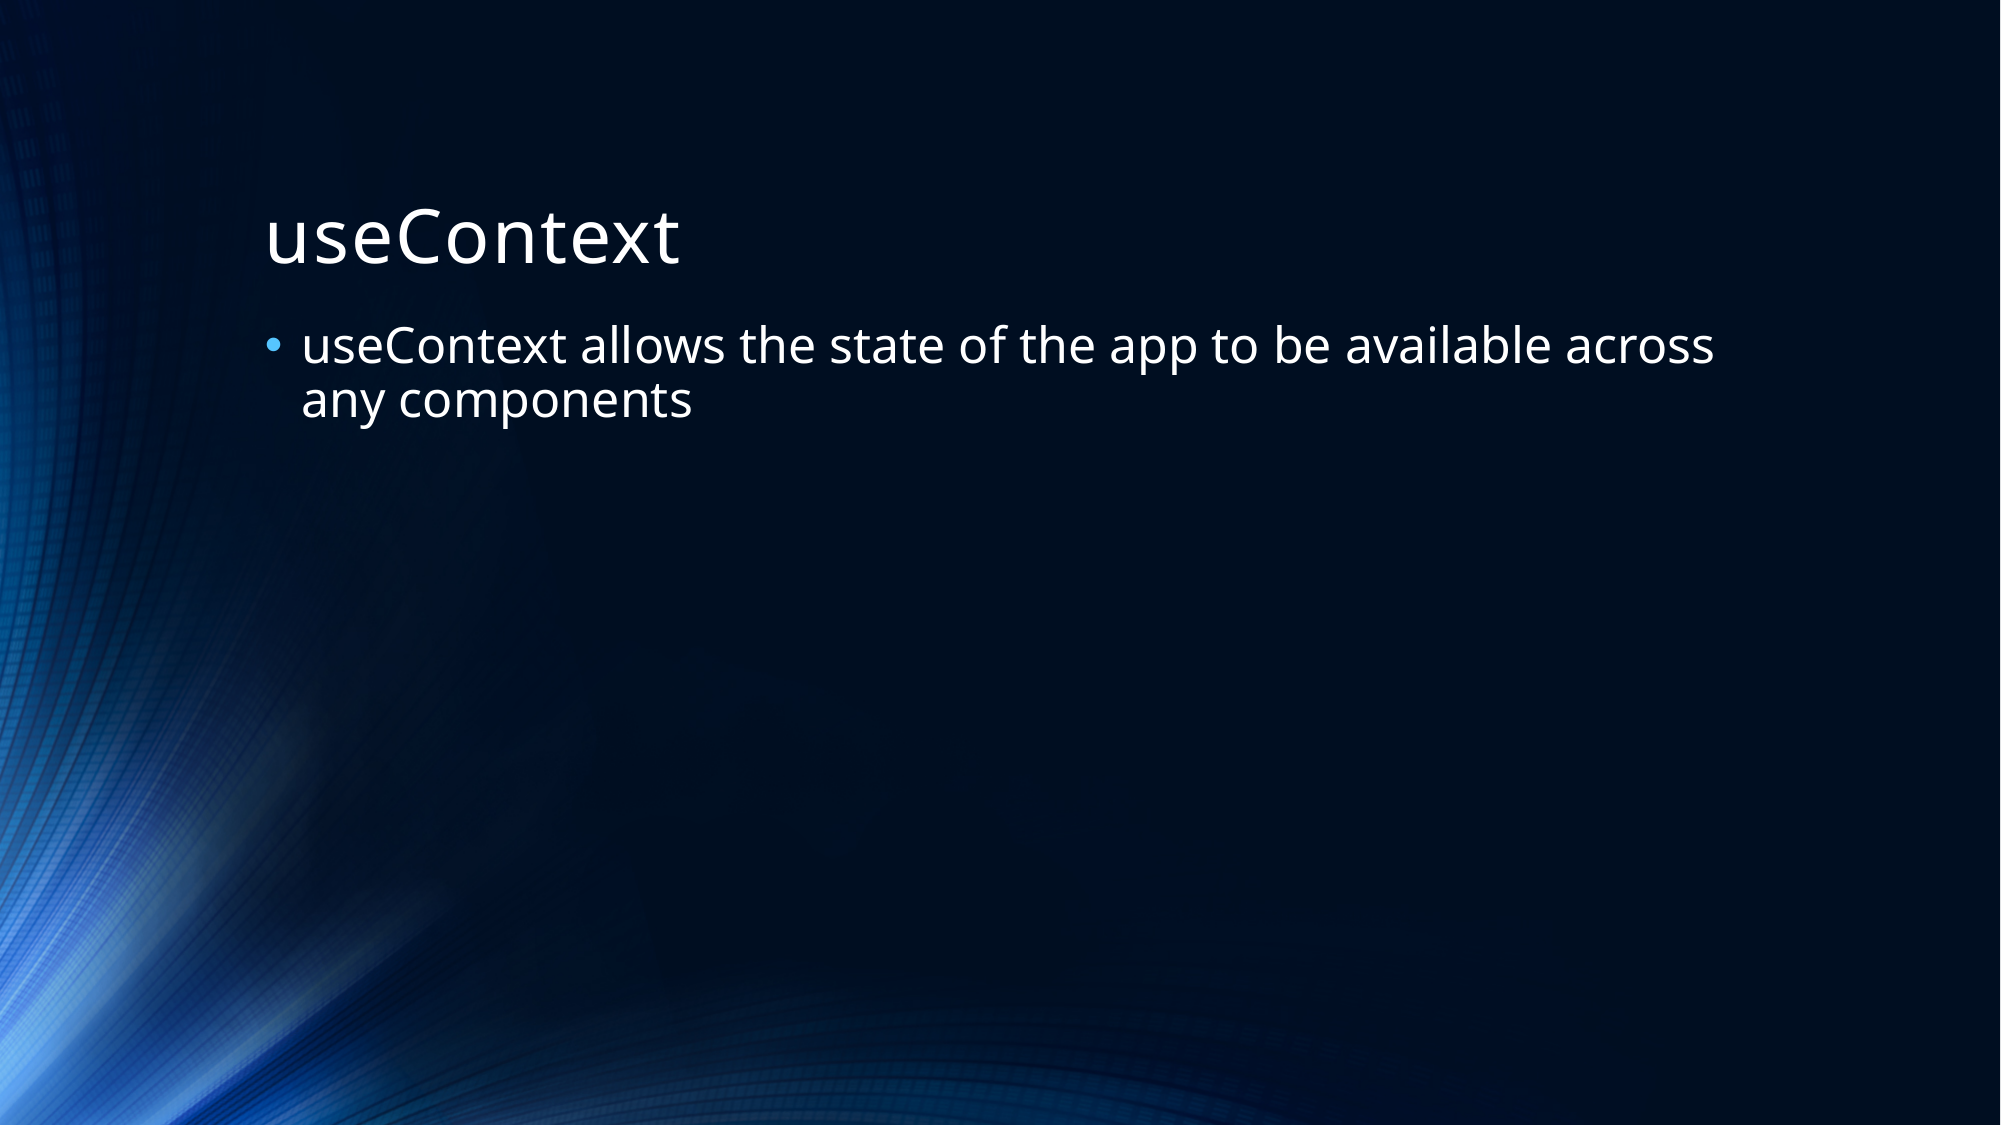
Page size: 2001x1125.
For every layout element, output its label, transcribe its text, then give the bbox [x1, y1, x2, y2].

title useContext [249, 62, 1751, 288]
picture [0, 0, 2001, 1125]
list useContext allows the state of the app to be available across any components [249, 312, 1749, 988]
